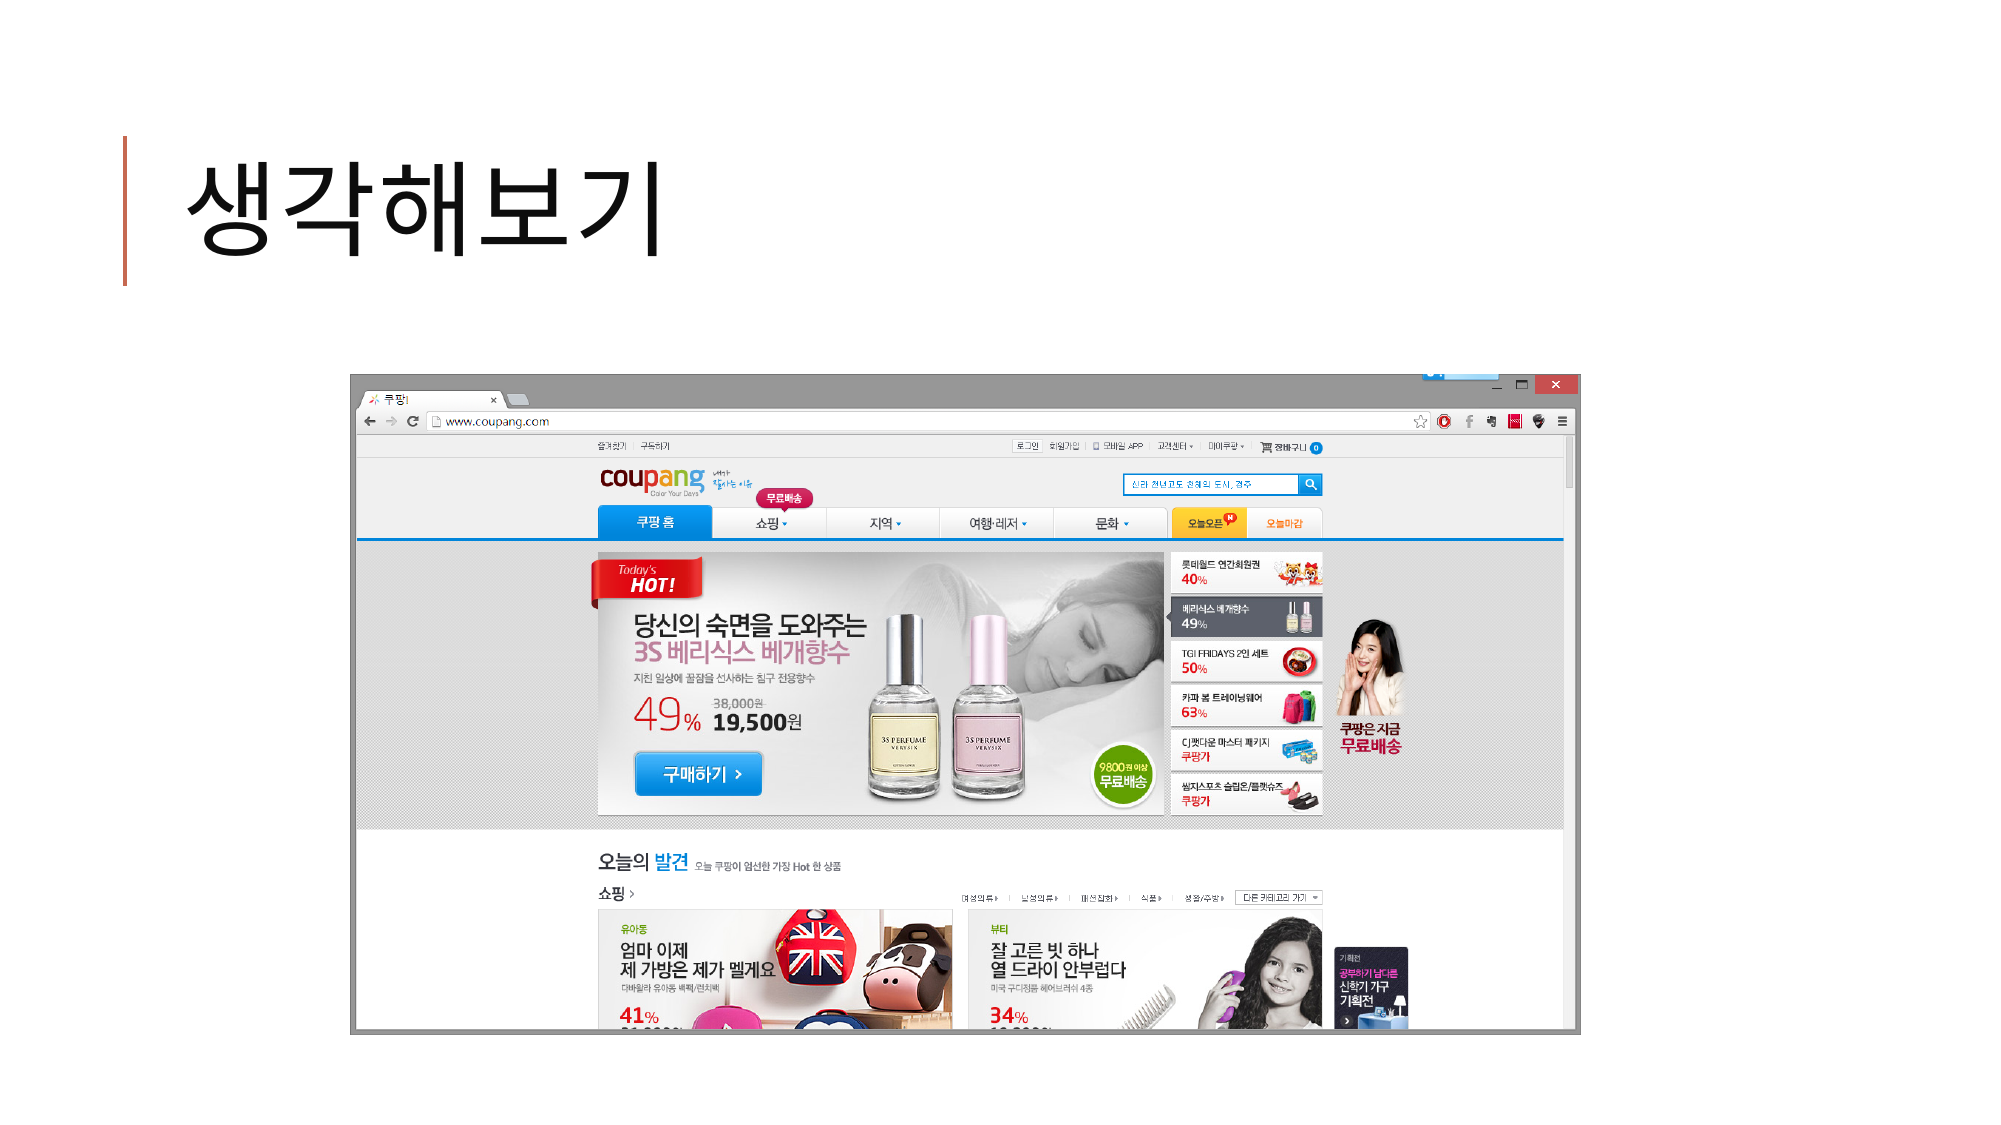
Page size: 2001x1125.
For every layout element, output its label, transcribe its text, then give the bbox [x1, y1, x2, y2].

title 생각해보기 [168, 96, 1763, 342]
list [349, 374, 1581, 1036]
